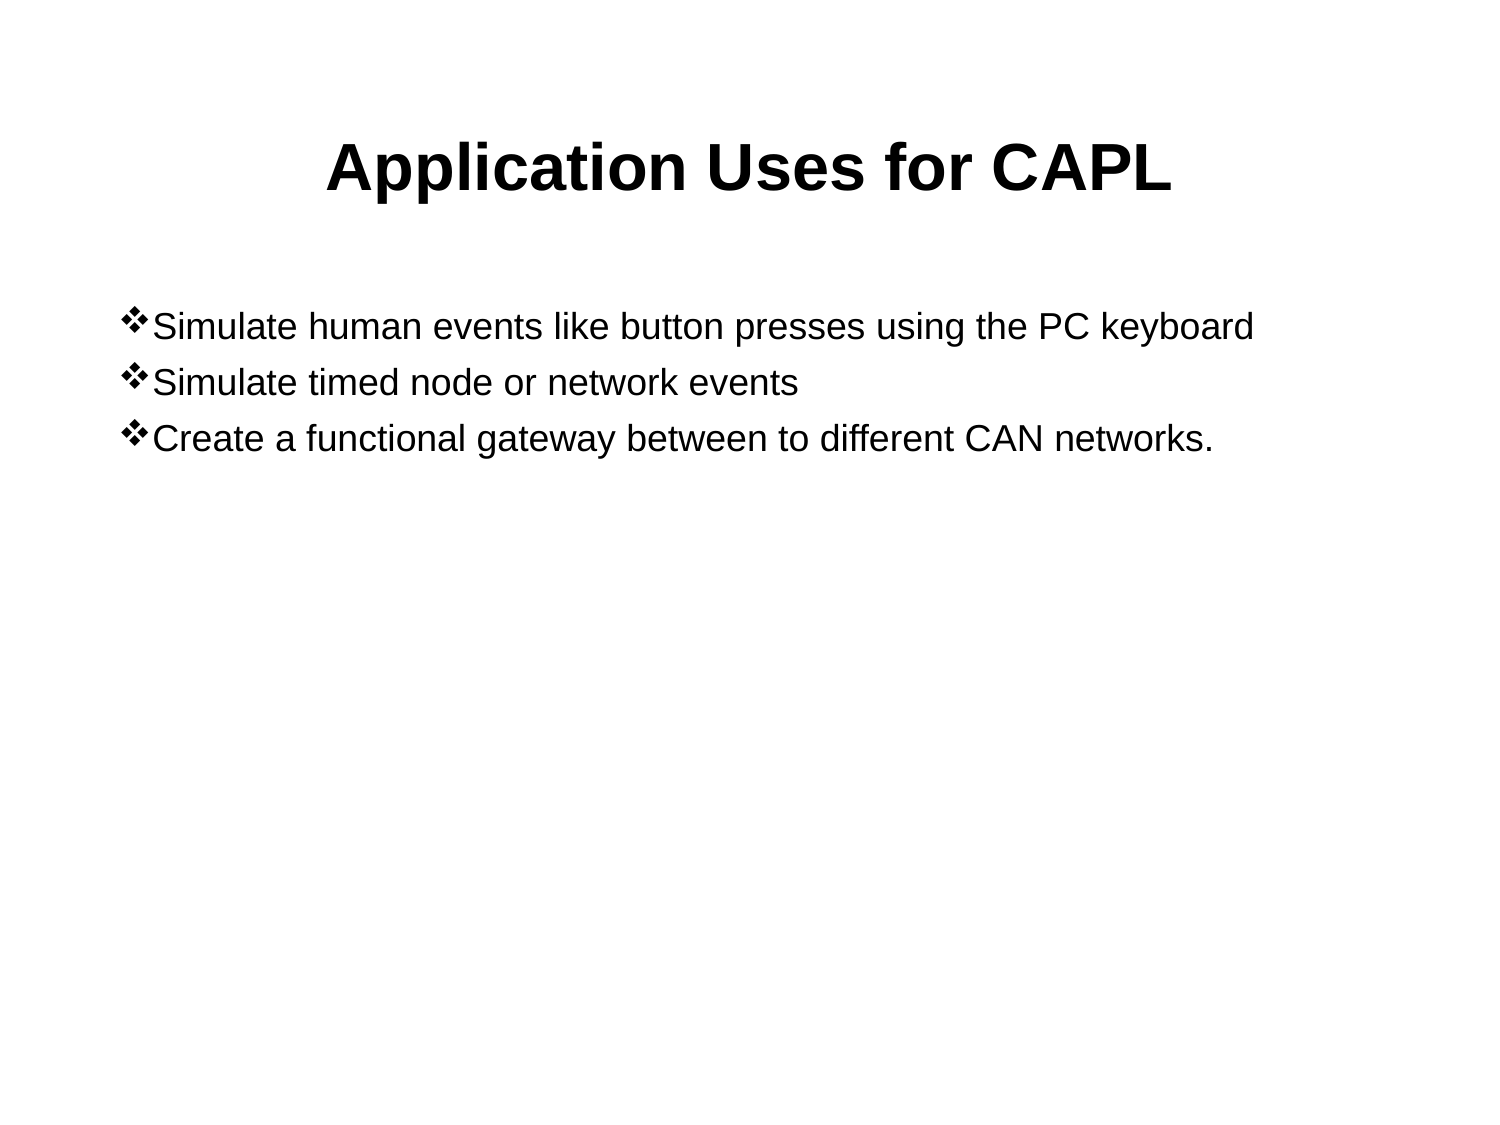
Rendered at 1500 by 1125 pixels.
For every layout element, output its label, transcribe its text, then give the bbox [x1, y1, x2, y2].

list Simulate human events like button presses using the PC keyboard Simulate timed node or network events Create a functional gateway between to different CAN networks. [103, 299, 1397, 1014]
title Application Uses for CAPL [103, 59, 1397, 278]
